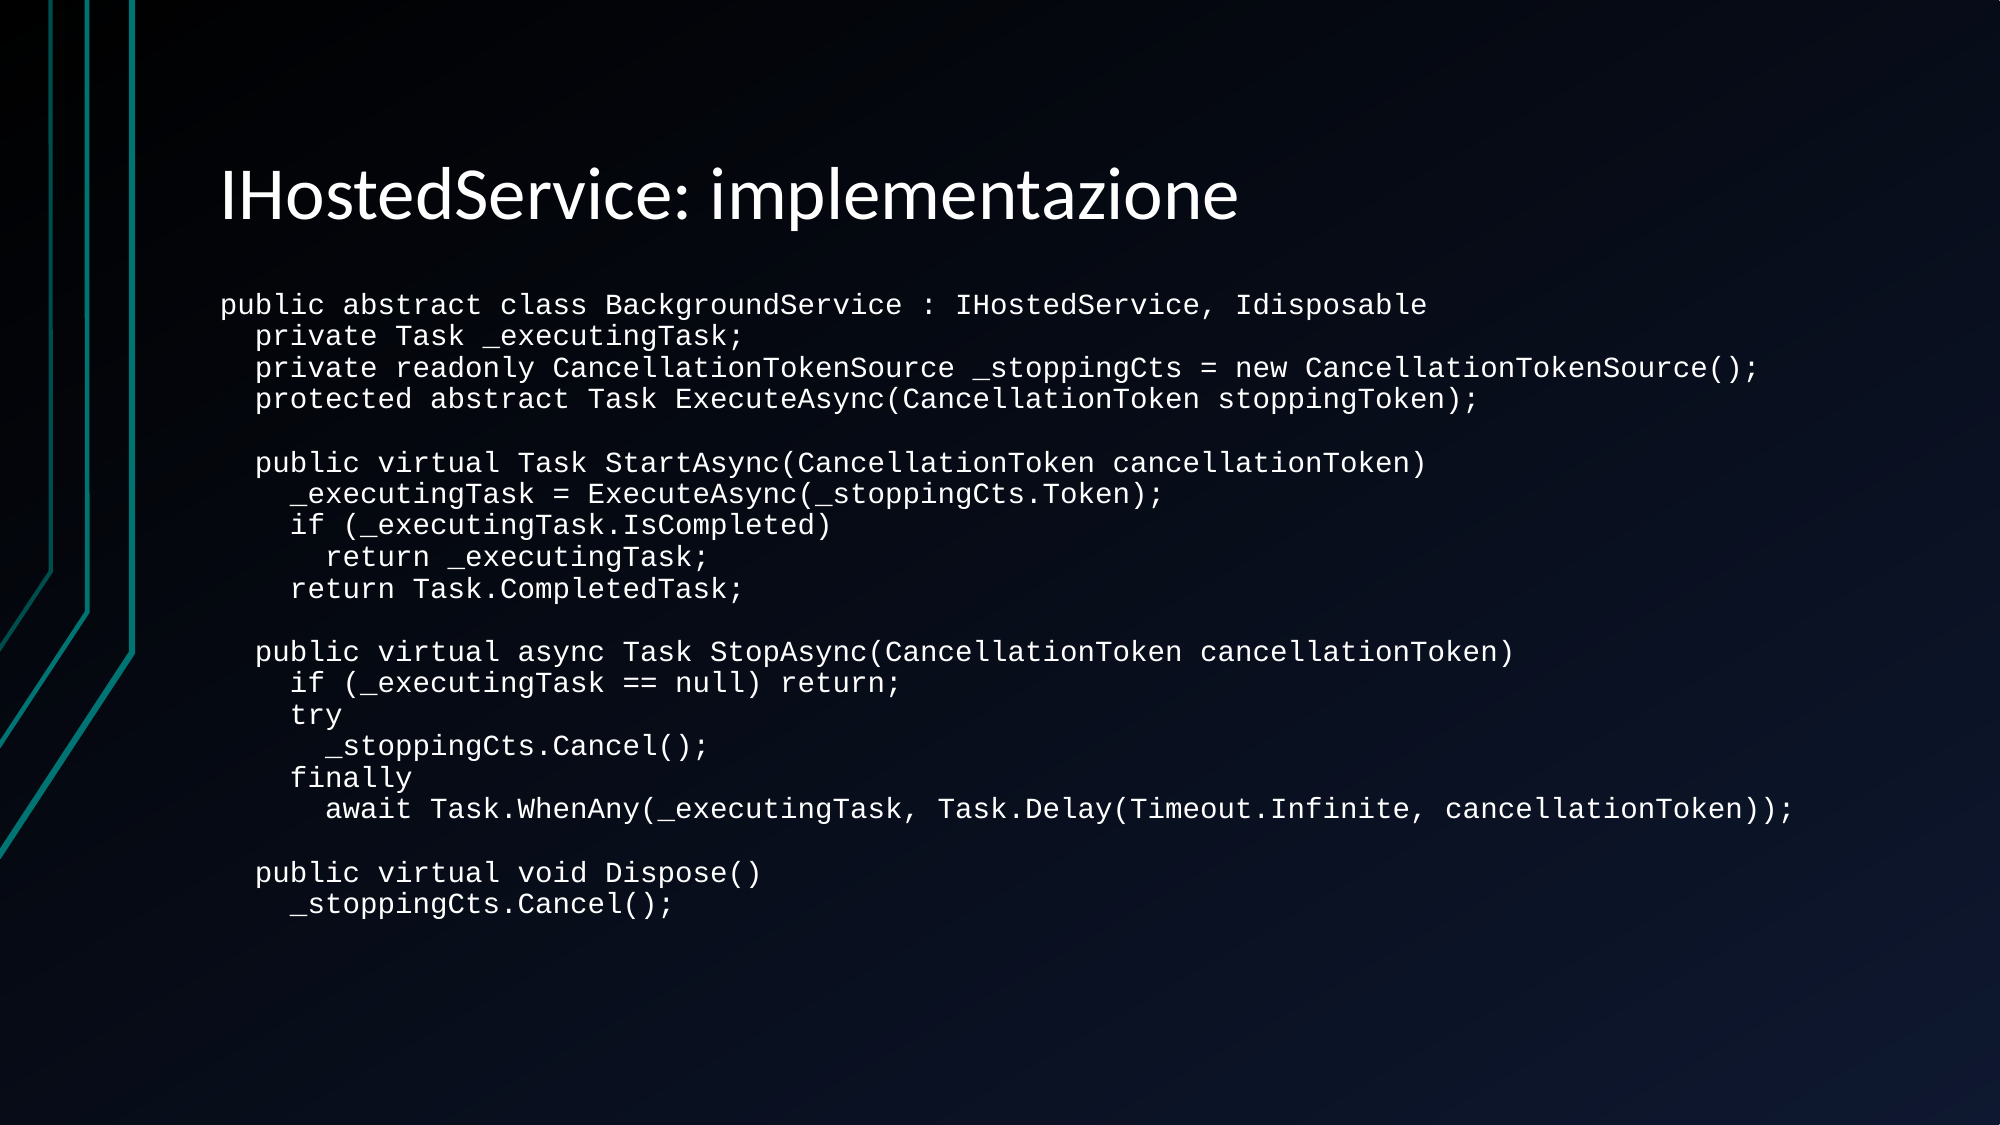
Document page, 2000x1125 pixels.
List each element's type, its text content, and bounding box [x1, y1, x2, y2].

title IHostedService: implementazione [199, 45, 1900, 246]
list public abstract class BackgroundService : IHostedService, Idisposable private Task _executingTask; private readonly CancellationTokenSource _stoppingCts = new CancellationTokenSource(); protected abstract Task ExecuteAsync(CancellationToken stoppingToken); public virtual Task StartAsync(CancellationToken cancellationToken) _executingTask = ExecuteAsync(_stoppingCts.Token); if (_executingTask.IsCompleted) return _executingTask; return Task.CompletedTask; public virtual async Task StopAsync(CancellationToken cancellationToken) if (_executingTask == null) return; try _stoppingCts.Cancel(); finally await Task.WhenAny(_executingTask, Task.Delay(Timeout.Infinite, cancellationToken)); public virtual void Dispose() _stoppingCts.Cancel(); [199, 279, 1900, 1012]
